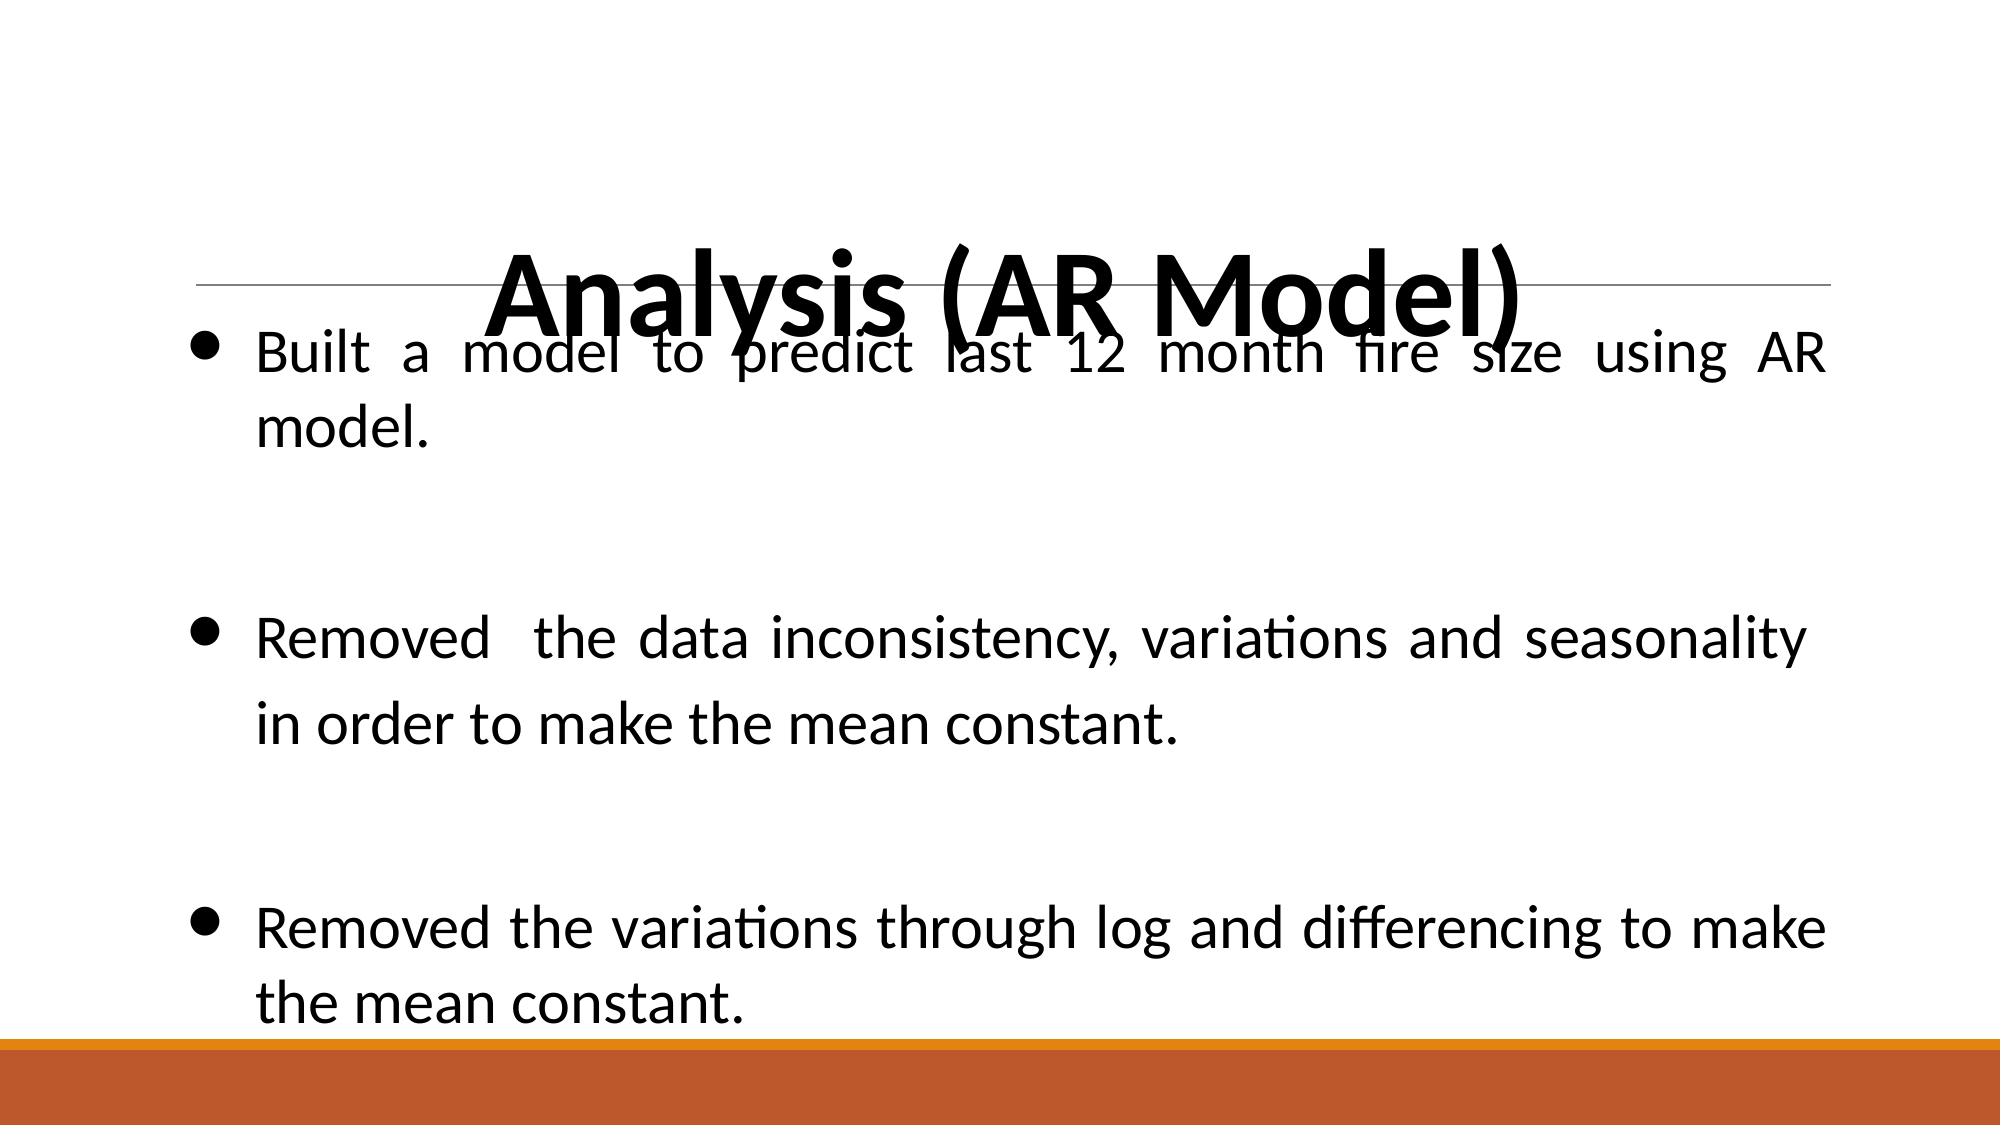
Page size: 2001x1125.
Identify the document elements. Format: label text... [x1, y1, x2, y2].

title Analysis (AR Model) [180, 130, 1830, 302]
list Built a model to predict last 12 month fire size using AR model. Removed the data inconsistency, variations and seasonality in order to make the mean constant. Removed the variations through log and differencing to make the mean constant. [180, 302, 1830, 963]
